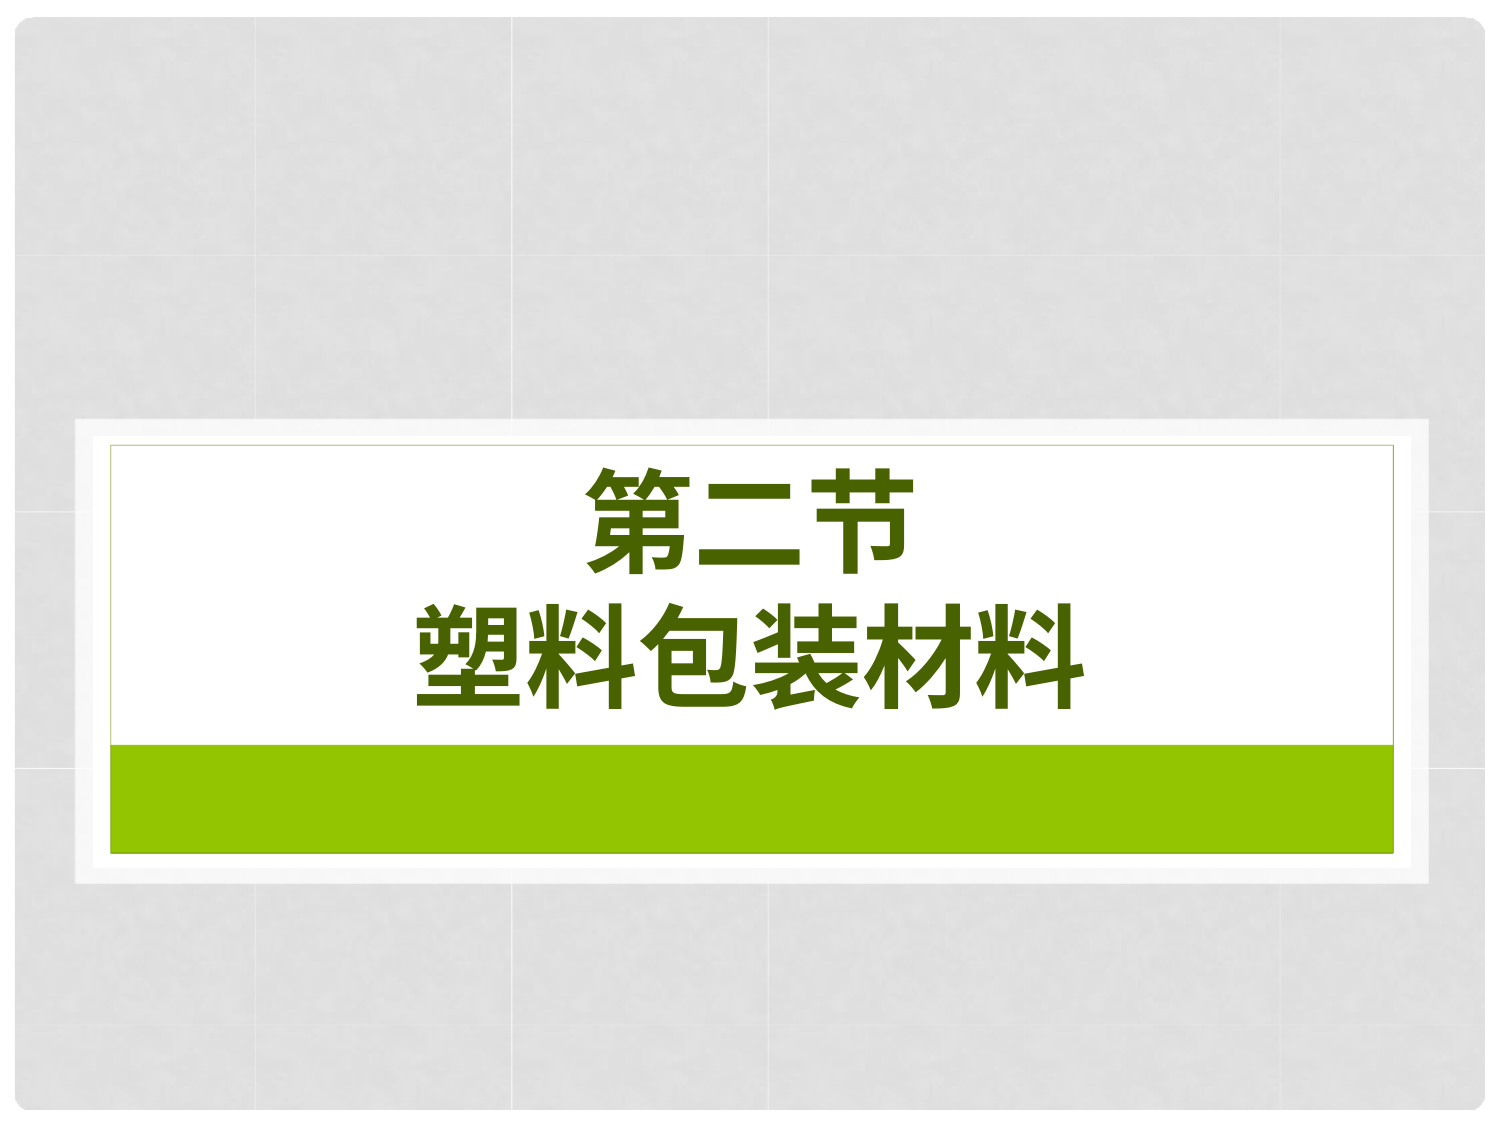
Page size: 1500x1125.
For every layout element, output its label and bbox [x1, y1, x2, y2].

text_box [73, 417, 1431, 886]
text_box [14, 16, 1485, 1110]
